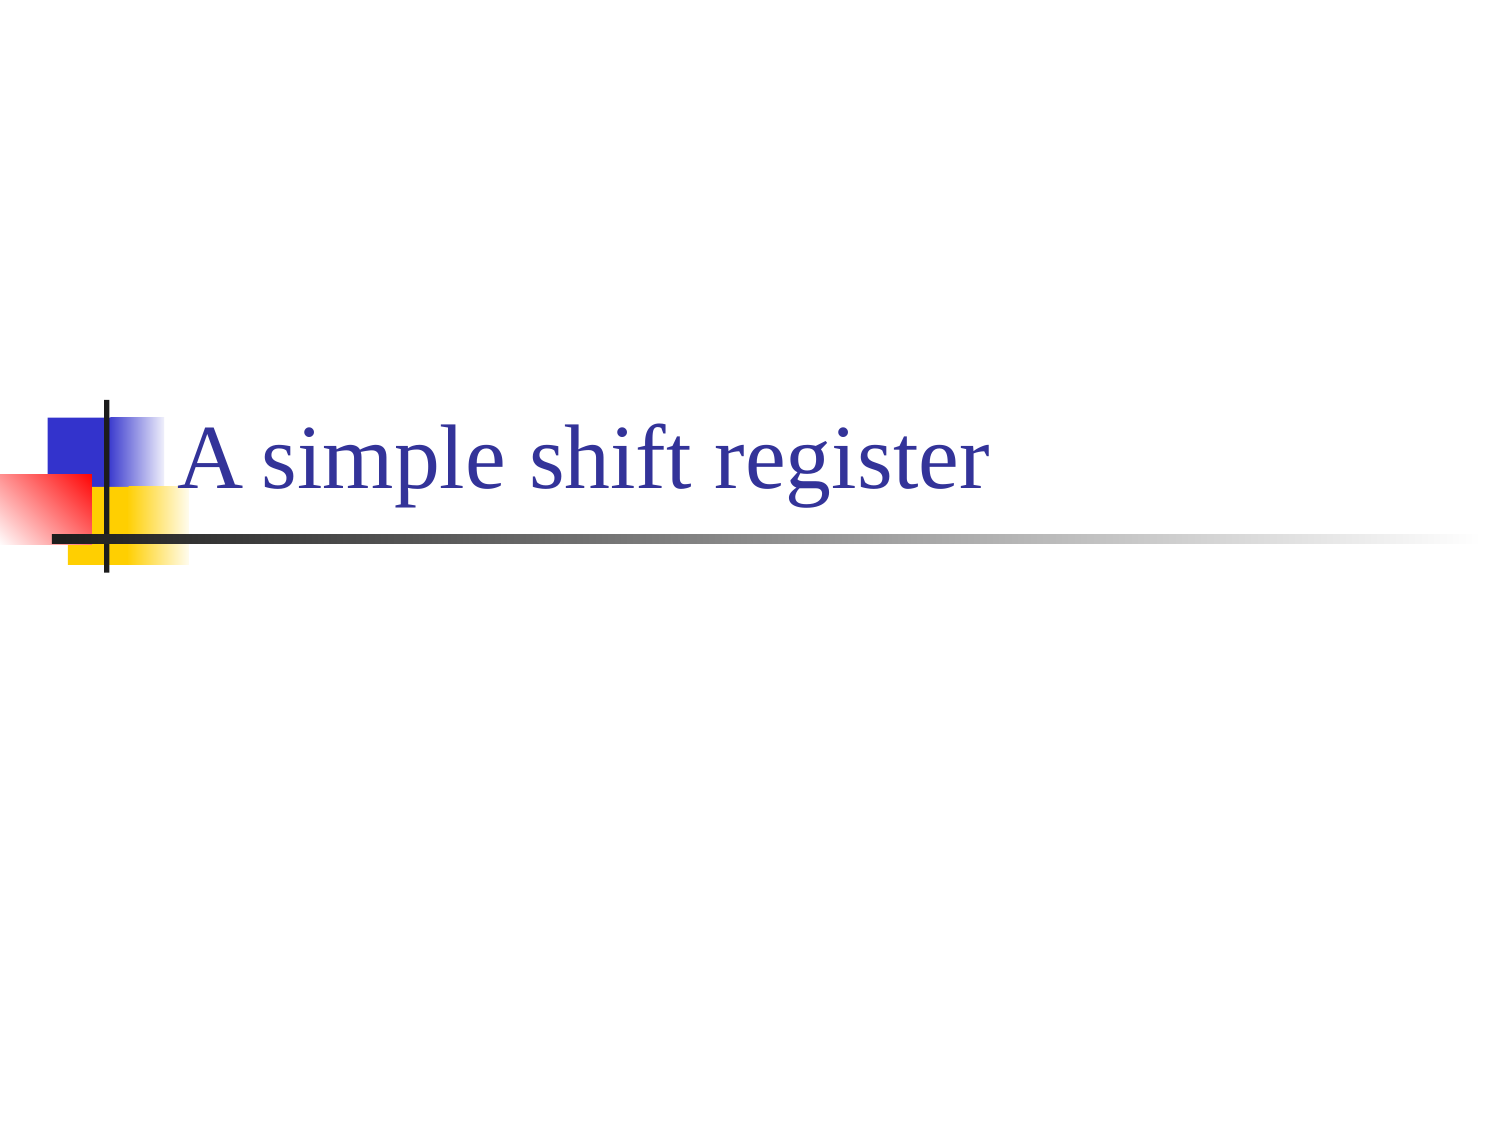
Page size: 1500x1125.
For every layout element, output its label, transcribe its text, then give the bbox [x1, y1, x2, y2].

title A simple shift register [162, 275, 1438, 515]
